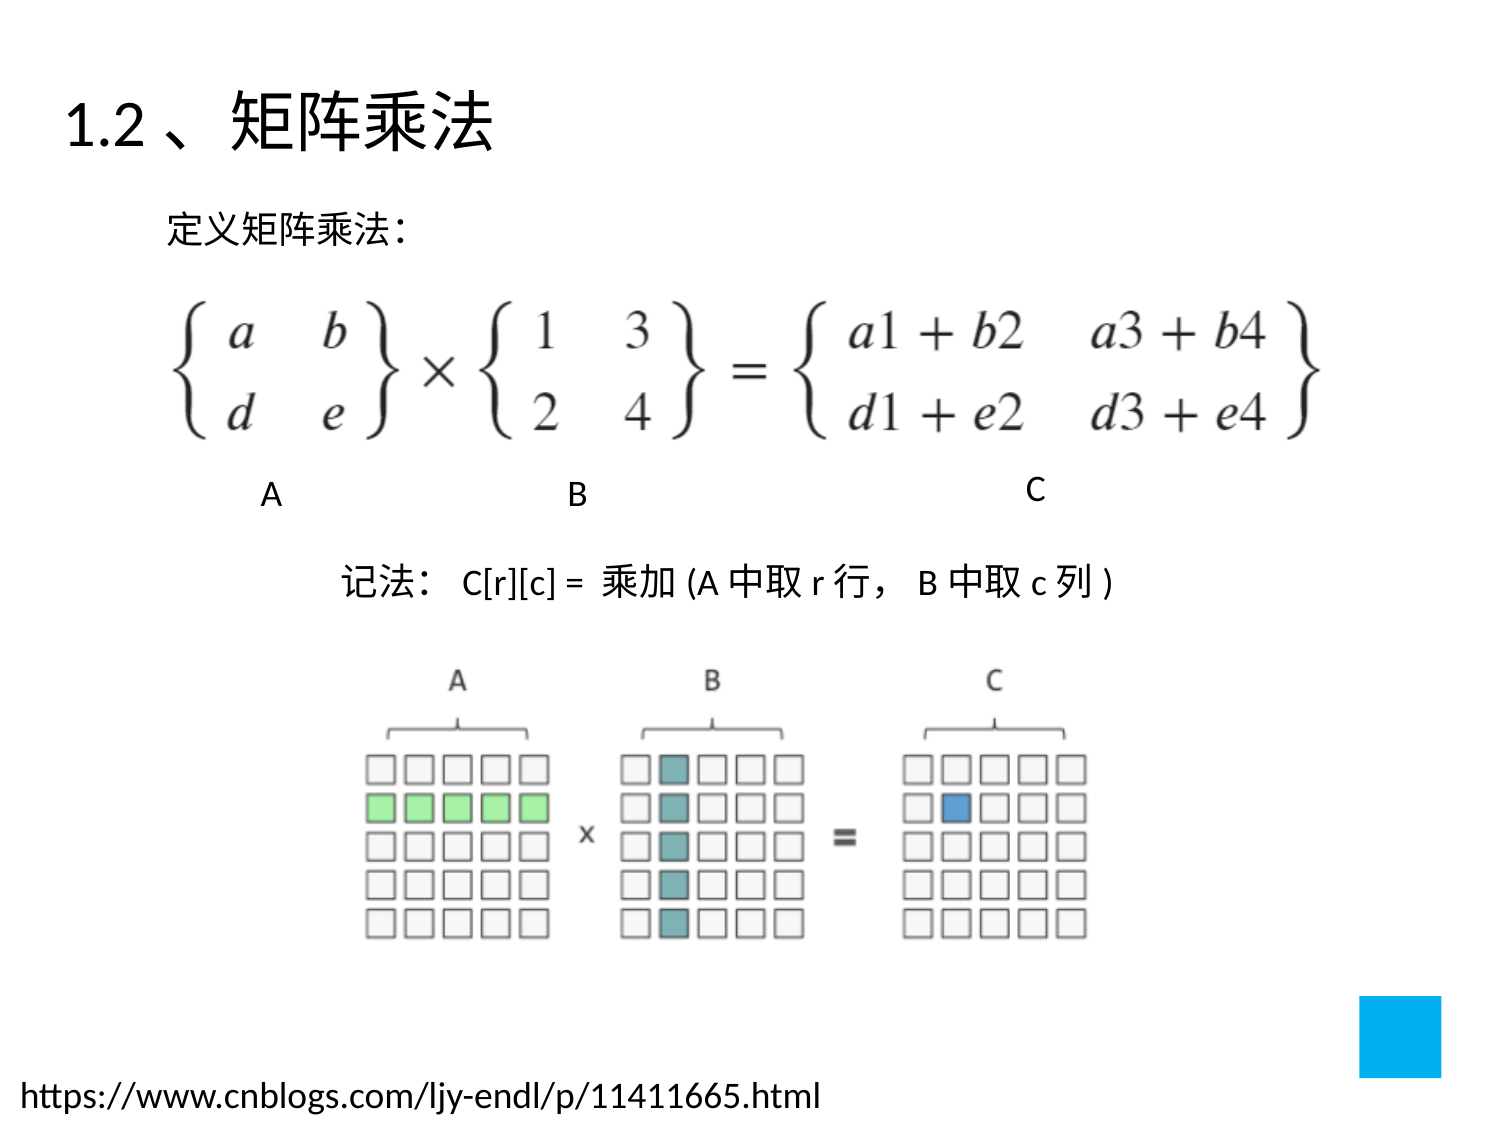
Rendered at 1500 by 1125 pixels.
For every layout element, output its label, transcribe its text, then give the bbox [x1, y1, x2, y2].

text_box 记法：C[r][c] = 乘加(A中取r行，B中取c列) [326, 550, 1129, 611]
text_box B [552, 465, 603, 522]
text_box A [245, 465, 298, 522]
picture [149, 277, 1349, 457]
text_box 定义矩阵乘法： [151, 198, 444, 276]
text_box https://www.cnblogs.com/ljy-endl/p/11411665.html [4, 1063, 1117, 1124]
text_box 1.2、矩阵乘法 [47, 72, 512, 168]
text_box C [1011, 465, 1061, 516]
picture [348, 656, 1107, 961]
